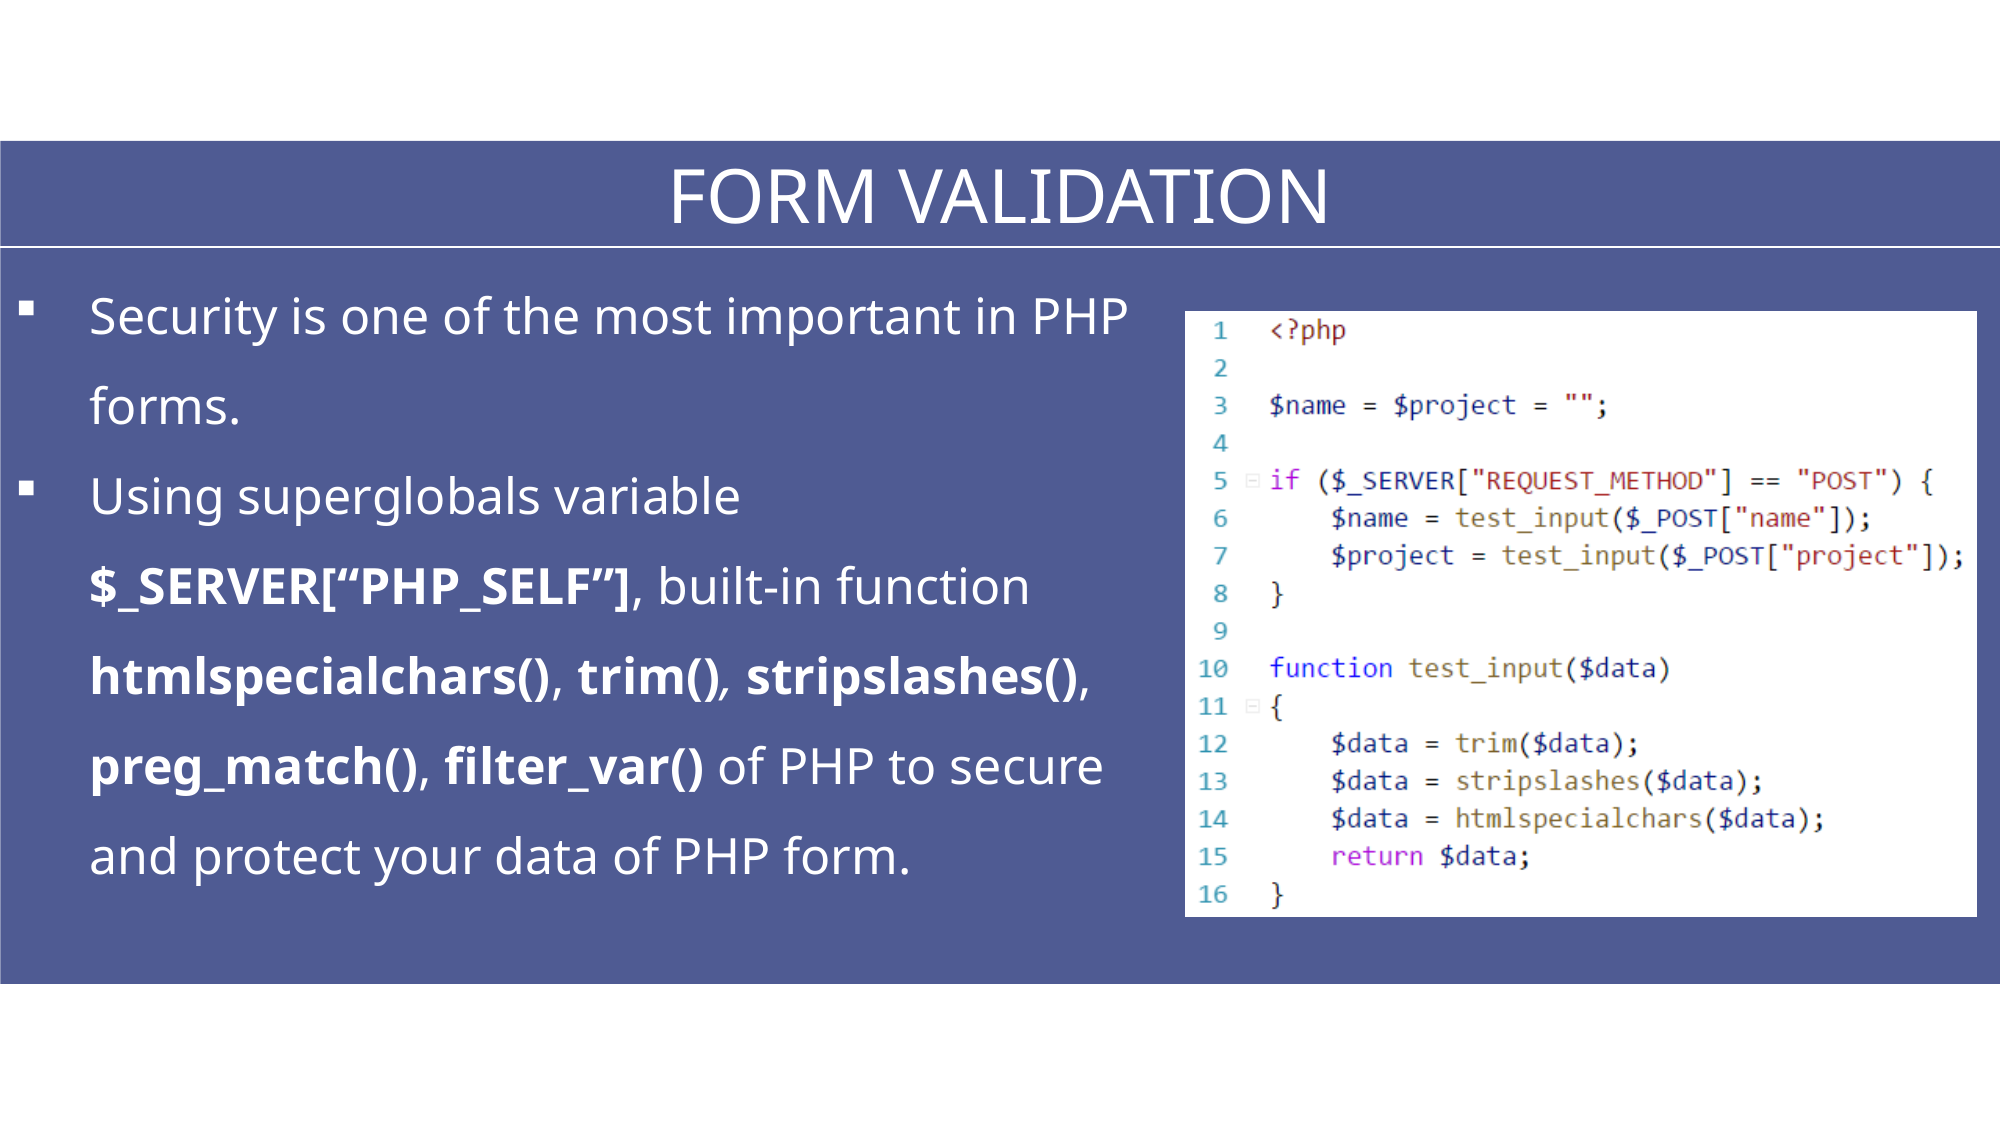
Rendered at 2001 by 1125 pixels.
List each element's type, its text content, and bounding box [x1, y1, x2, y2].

text_box Security is one of the most important in PHP forms. Using superglobals variable $_SERVER[“PHP_SELF”], built-in function htmlspecialchars(), trim(), stripslashes(), preg_match(), filter_var() of PHP to secure and protect your data of PHP form. [0, 248, 1186, 892]
text_box [0, 248, 2000, 985]
text_box [0, 140, 652, 246]
text_box [1348, 140, 2000, 246]
text_box FORM VALIDATION [652, 140, 1348, 246]
picture [1185, 311, 1977, 917]
